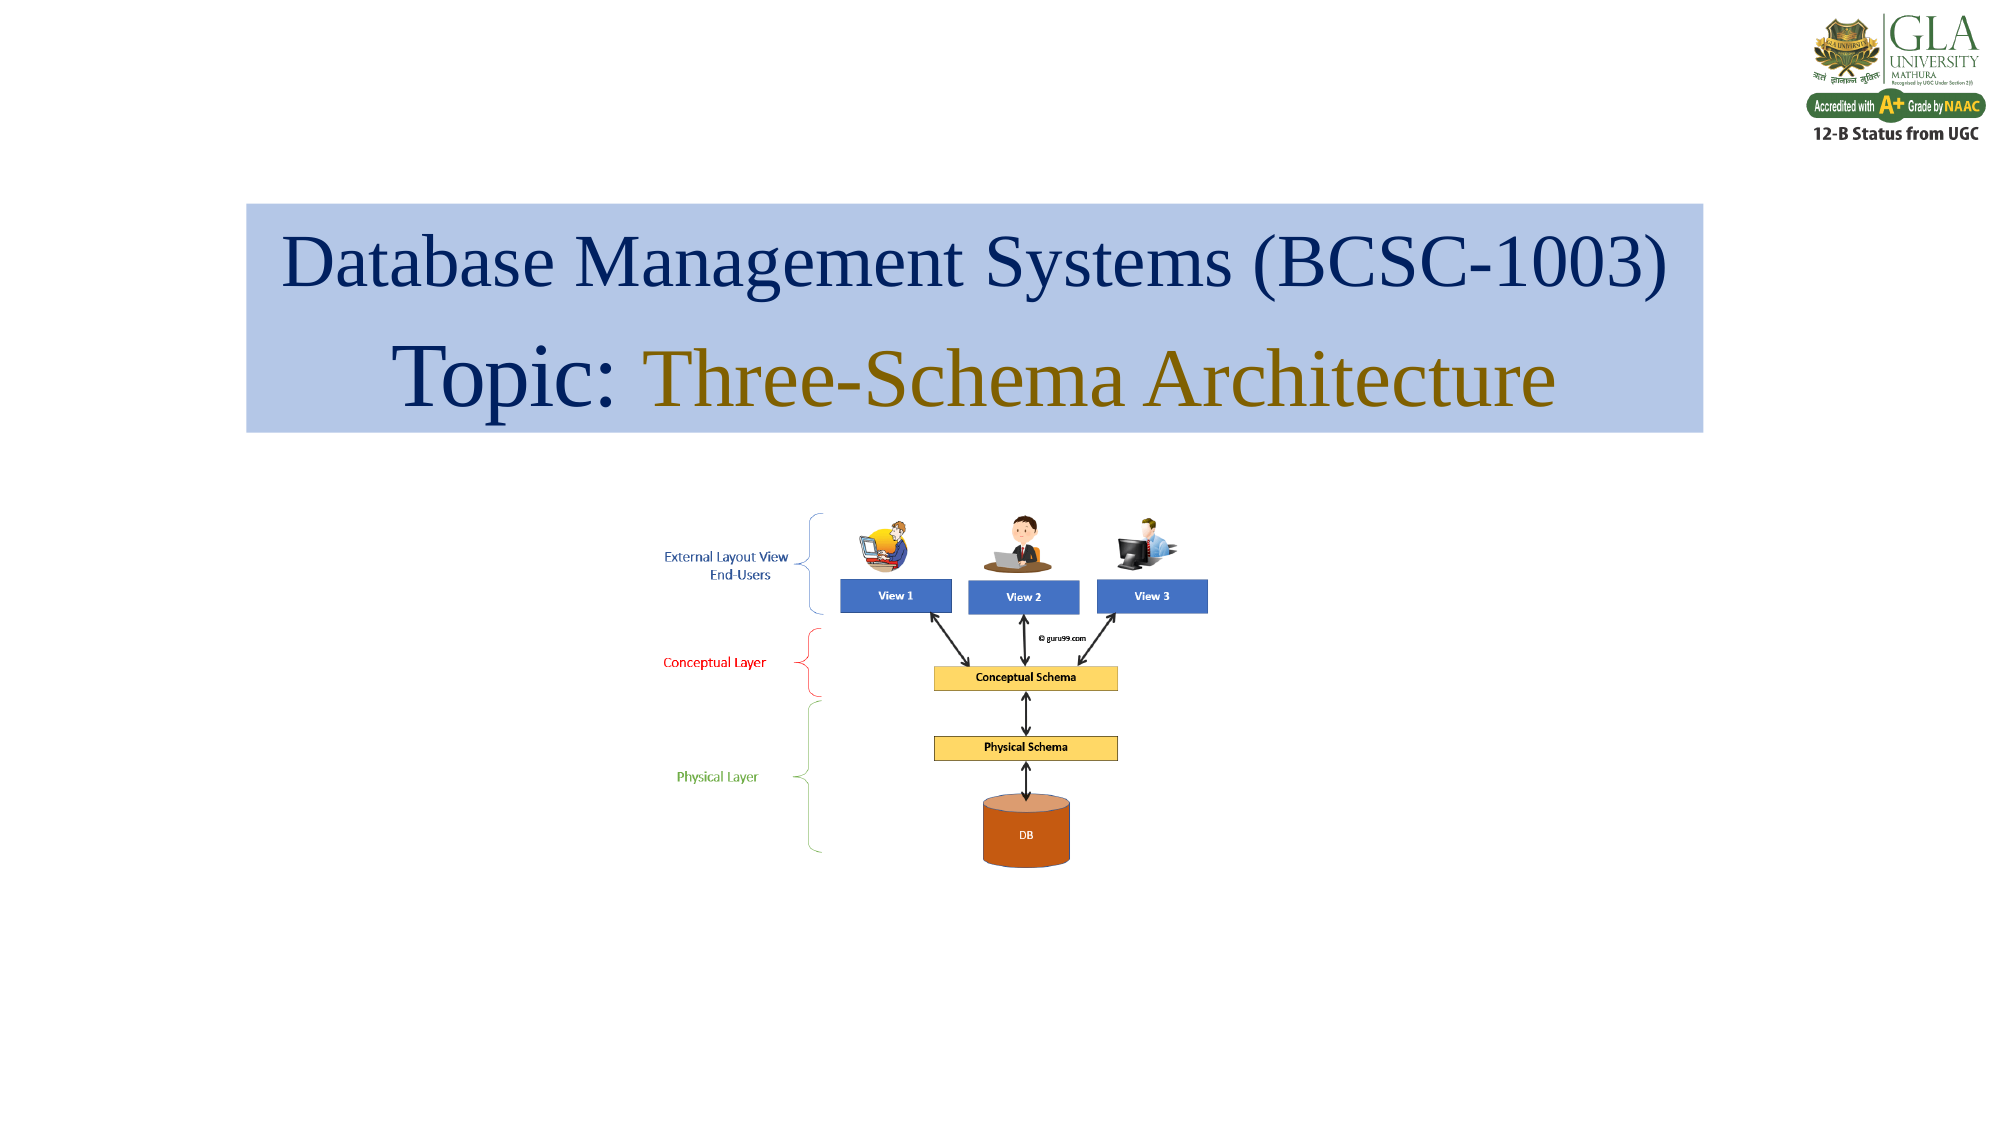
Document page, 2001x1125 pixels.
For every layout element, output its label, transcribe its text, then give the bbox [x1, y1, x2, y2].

picture [652, 504, 1217, 870]
text_box Database Management Systems (BCSC-1003) Topic: Three-Schema Architecture [246, 203, 1704, 433]
picture [1799, 6, 1993, 147]
